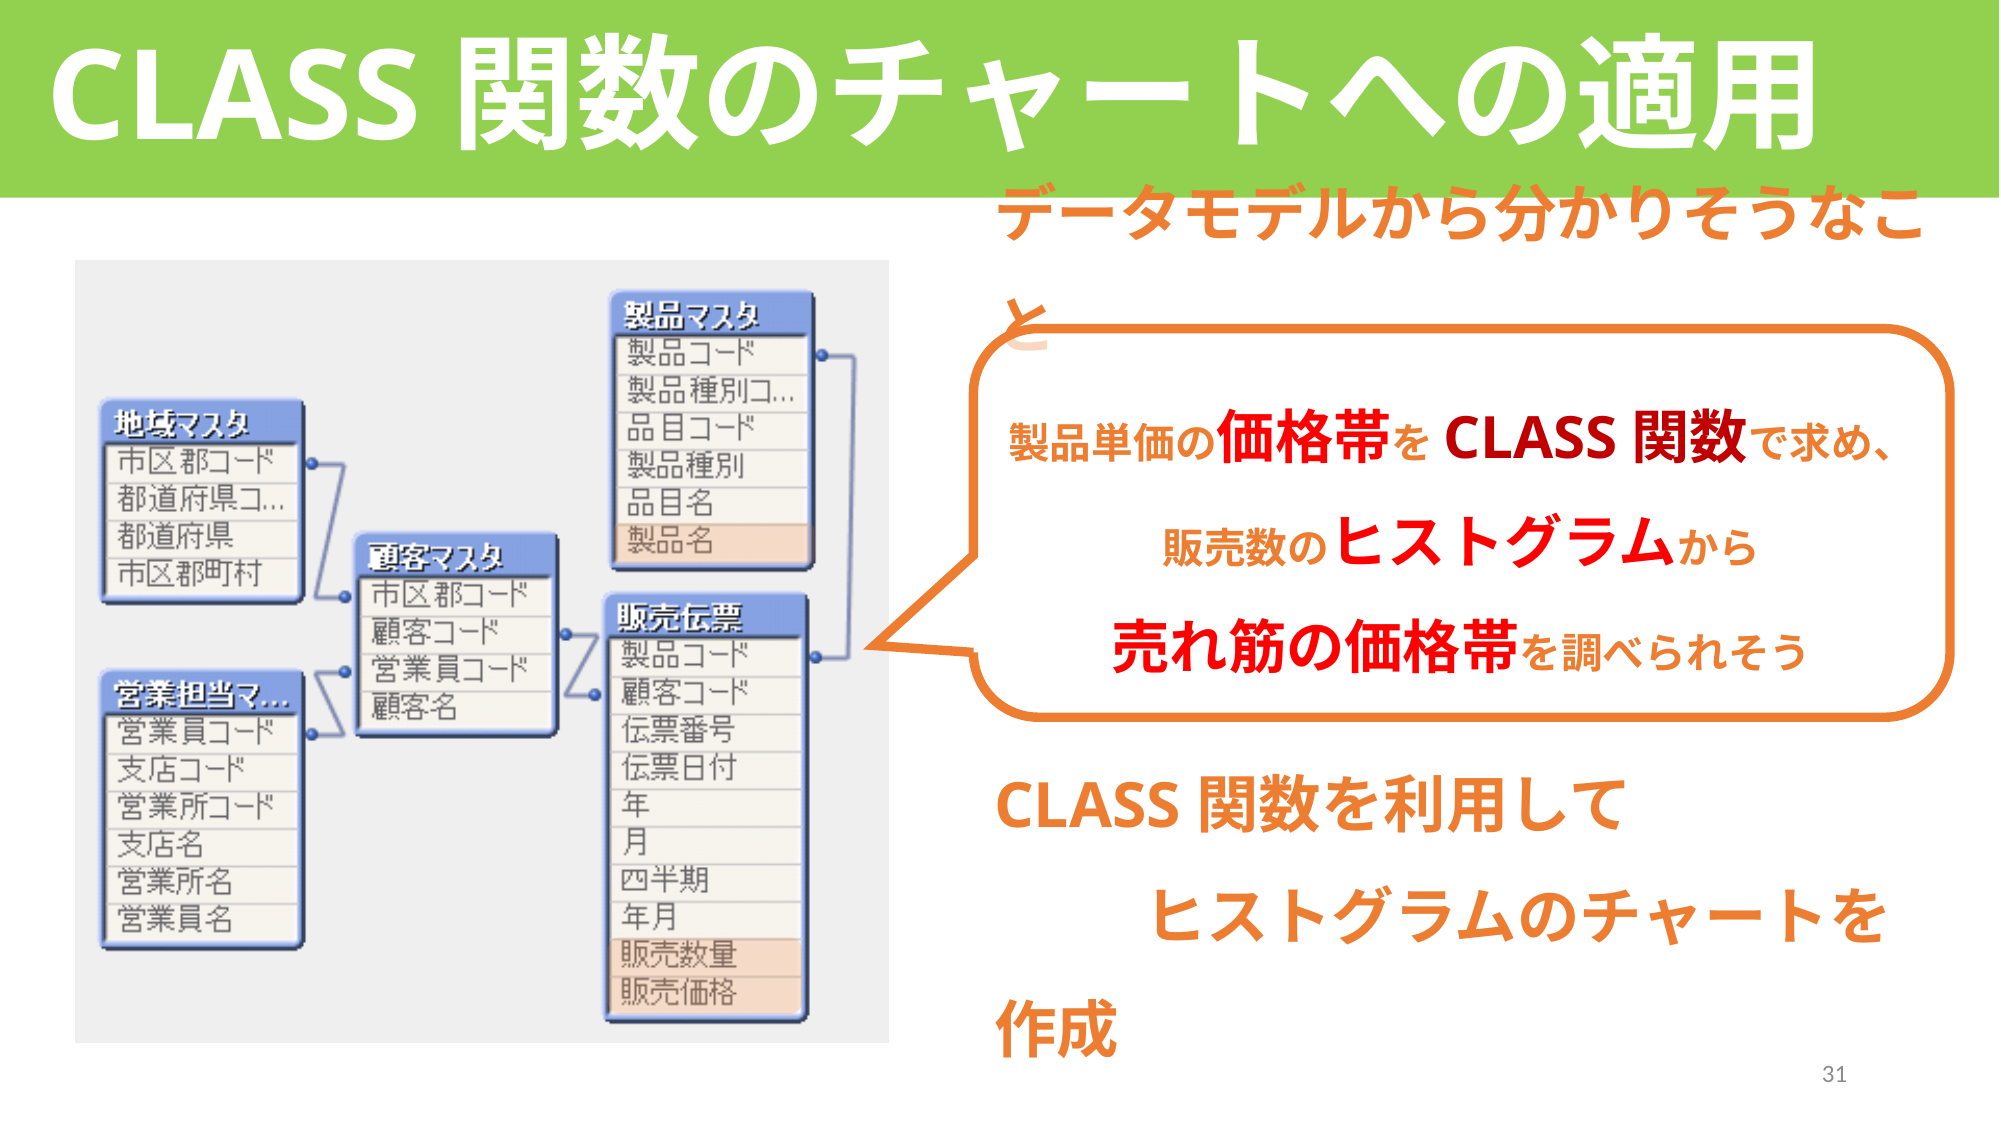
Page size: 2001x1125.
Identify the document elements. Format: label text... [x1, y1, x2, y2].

text_box データモデルから分かりそうなこと [979, 201, 1950, 296]
text_box CLASS関数を利用して ヒストグラムのチャートを作成 [979, 785, 1950, 1007]
text_box 製品単価の価格帯をCLASS関数で求め、 販売数のヒストグラムから 売れ筋の価格帯を調べられそう [889, 327, 1952, 719]
slide_number 31 [1412, 1042, 1863, 1103]
text_box CLASS関数のチャートへの適用 [0, 0, 2000, 198]
picture [75, 260, 889, 1043]
